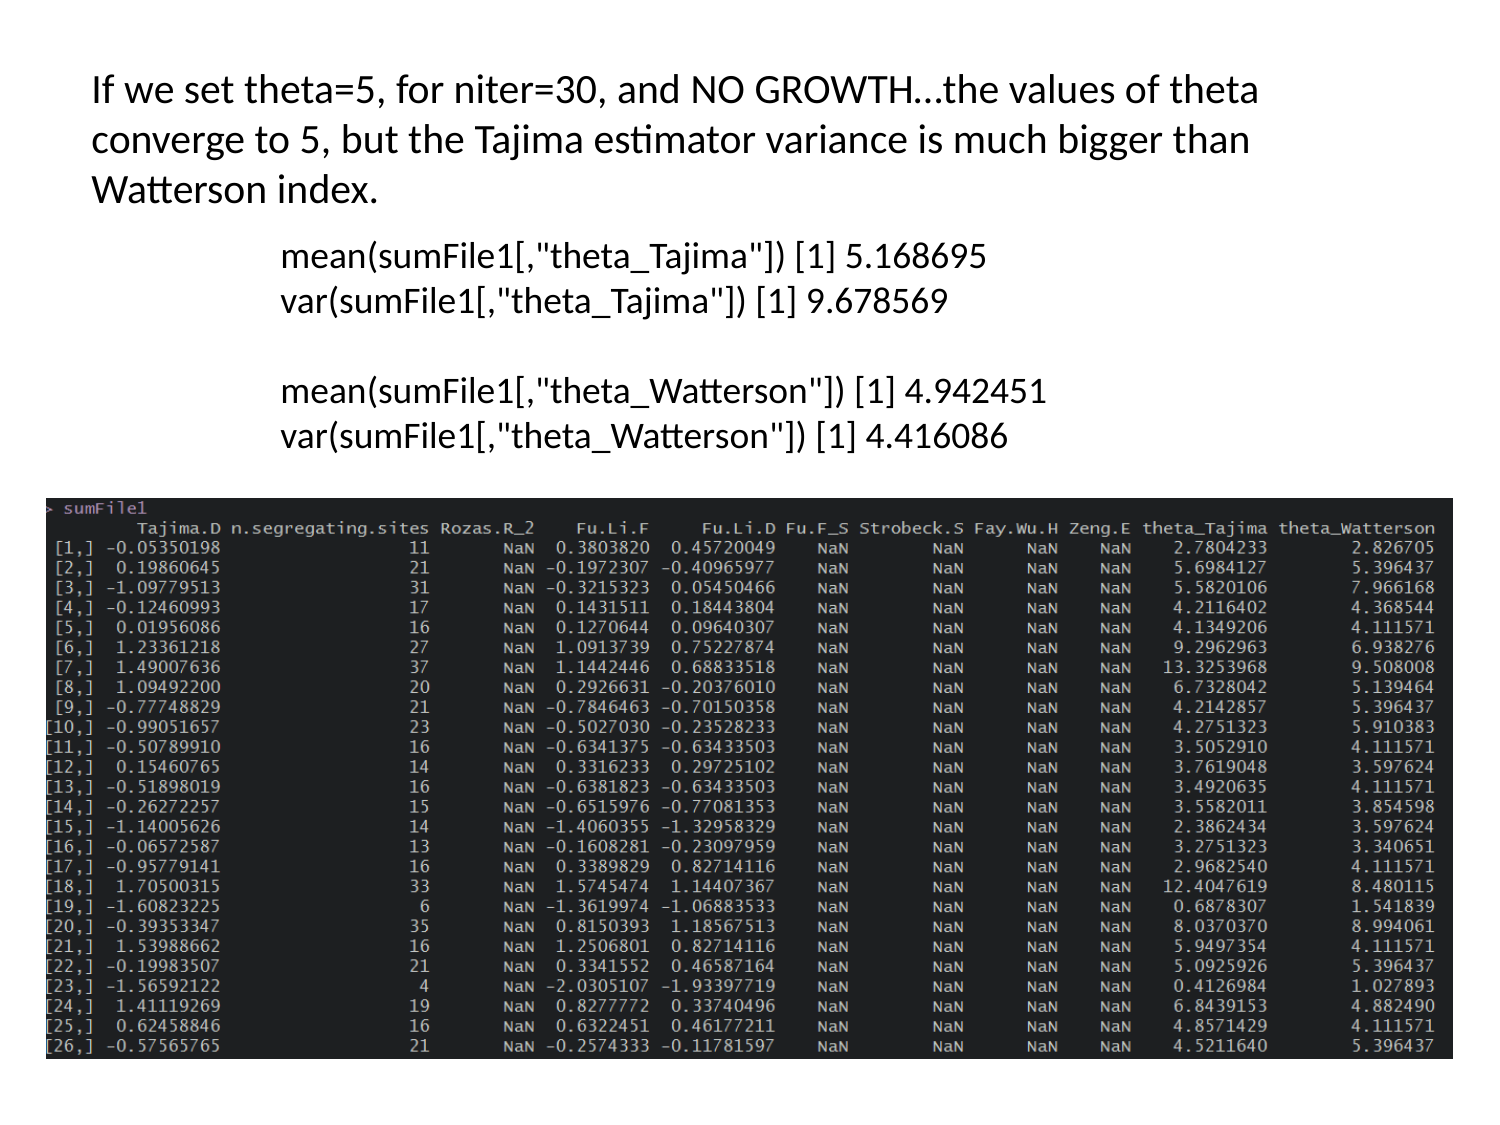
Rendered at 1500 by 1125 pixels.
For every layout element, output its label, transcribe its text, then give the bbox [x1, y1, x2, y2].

text_box If we set theta=5, for niter=30, and NO GROWTH…the values of theta converge to 5, but the Tajima estimator variance is much bigger than Watterson index. [76, 54, 1424, 220]
picture [46, 498, 1454, 1059]
text_box mean(sumFile1[,"theta_Tajima"]) [1] 5.168695 var(sumFile1[,"theta_Tajima"]) [1] 9.678569 mean(sumFile1[,"theta_Watterson"]) [1] 4.942451 var(sumFile1[,"theta_Watterson"]) [1] 4.416086 [265, 223, 1400, 464]
